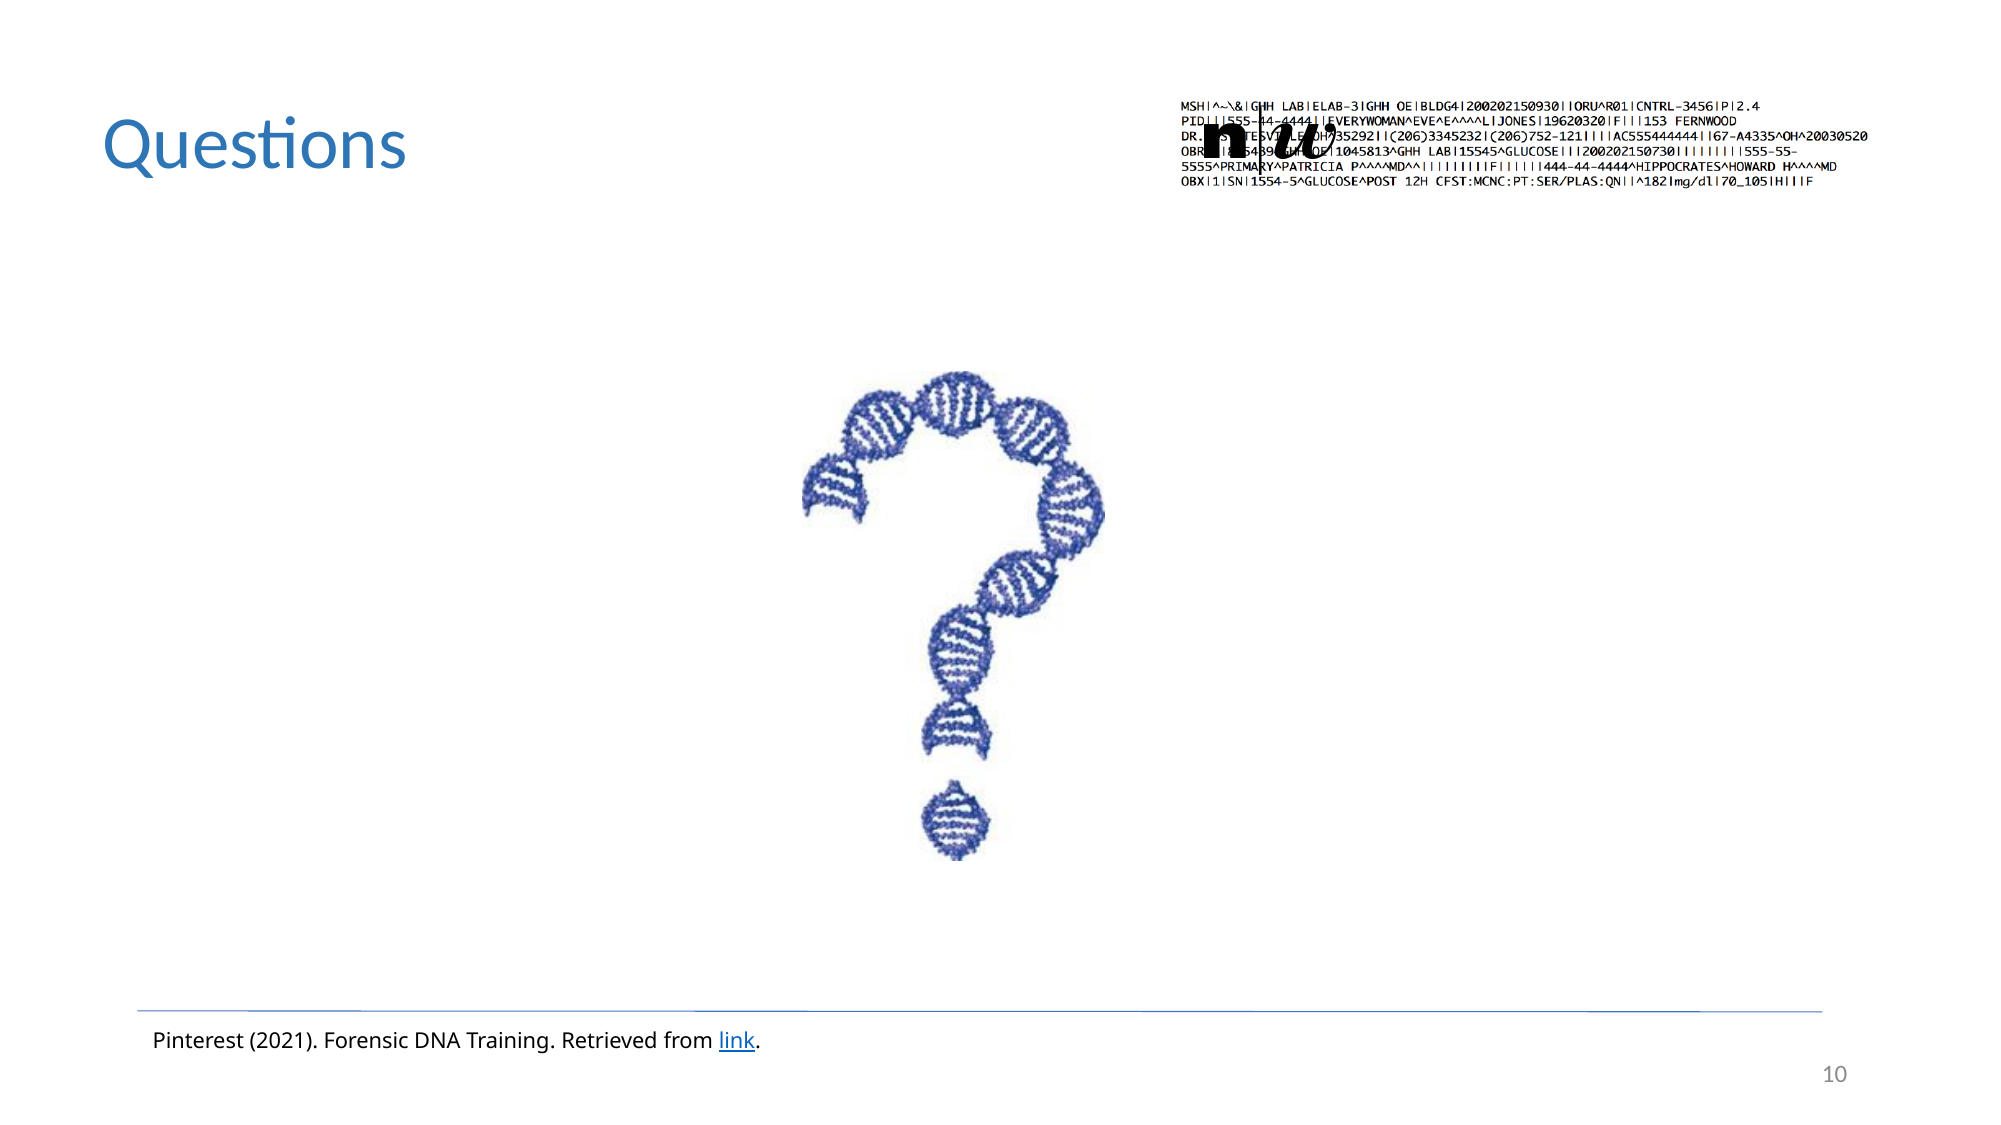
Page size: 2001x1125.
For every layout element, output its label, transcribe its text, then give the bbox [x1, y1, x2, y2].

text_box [1171, 92, 1888, 196]
text_box Pinterest (2021). Forensic DNA Training. Retrieved from link. [137, 1019, 1864, 1064]
picture [802, 371, 1105, 861]
text_box Questions [87, 92, 803, 196]
slide_number 10 [1412, 1064, 1863, 1103]
